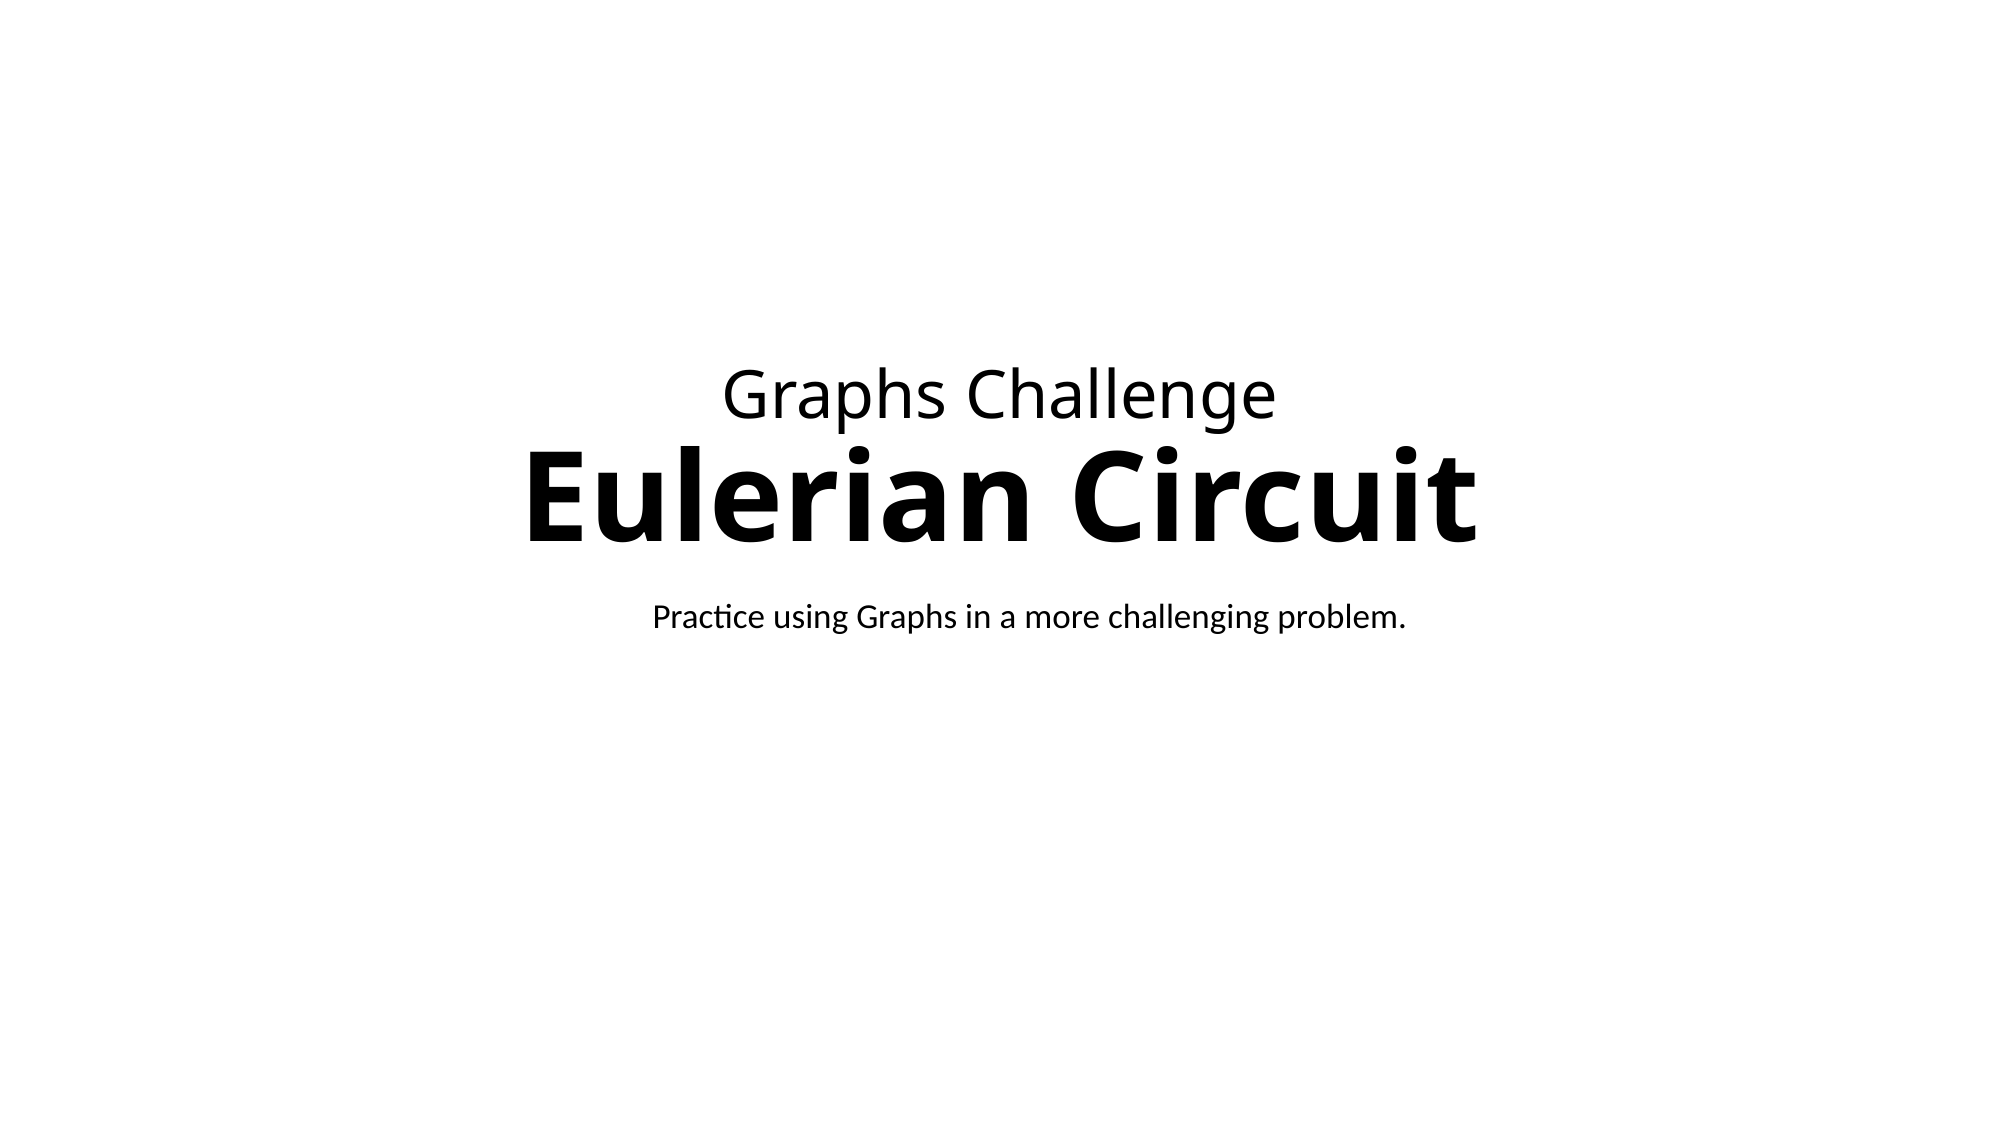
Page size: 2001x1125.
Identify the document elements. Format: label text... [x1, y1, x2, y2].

title Graphs Challenge Eulerian Circuit [249, 184, 1750, 576]
subtitle Practice using Graphs in a more challenging problem. [461, 590, 1599, 687]
